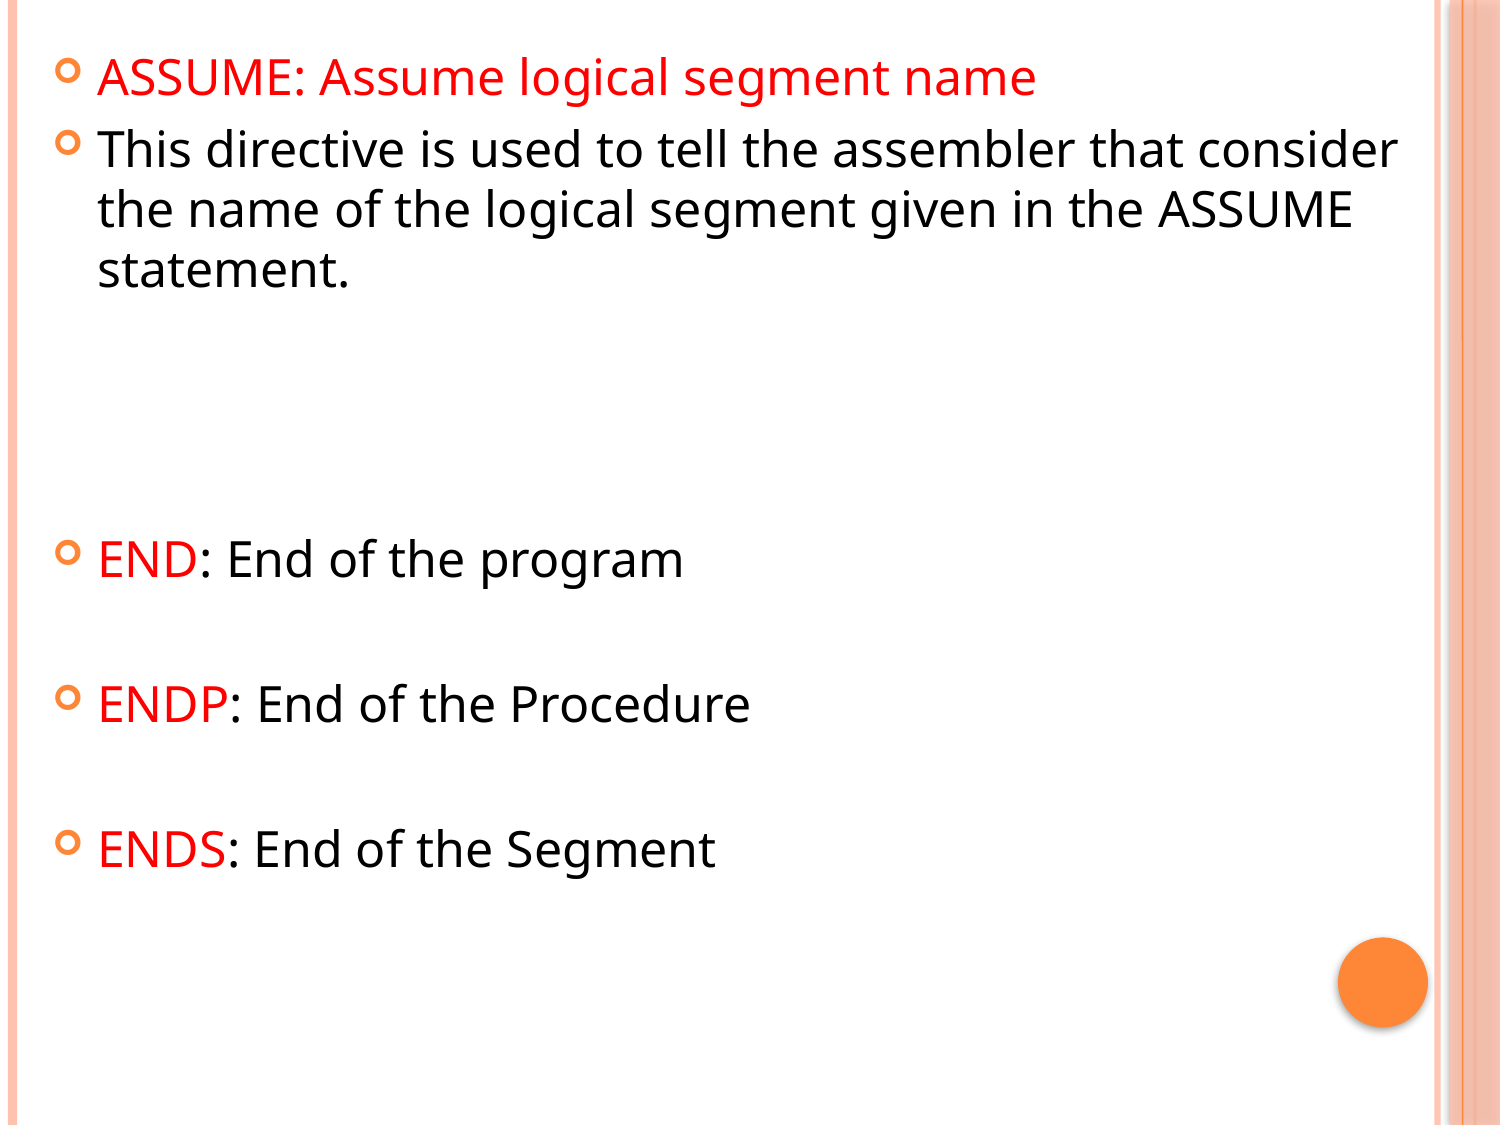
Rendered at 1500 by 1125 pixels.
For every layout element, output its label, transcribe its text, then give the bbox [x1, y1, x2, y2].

list ASSUME: Assume logical segment name This directive is used to tell the assembler that consider the name of the logical segment given in the ASSUME statement. END: End of the program ENDP: End of the Procedure ENDS: End of the Segment [37, 37, 1463, 1088]
